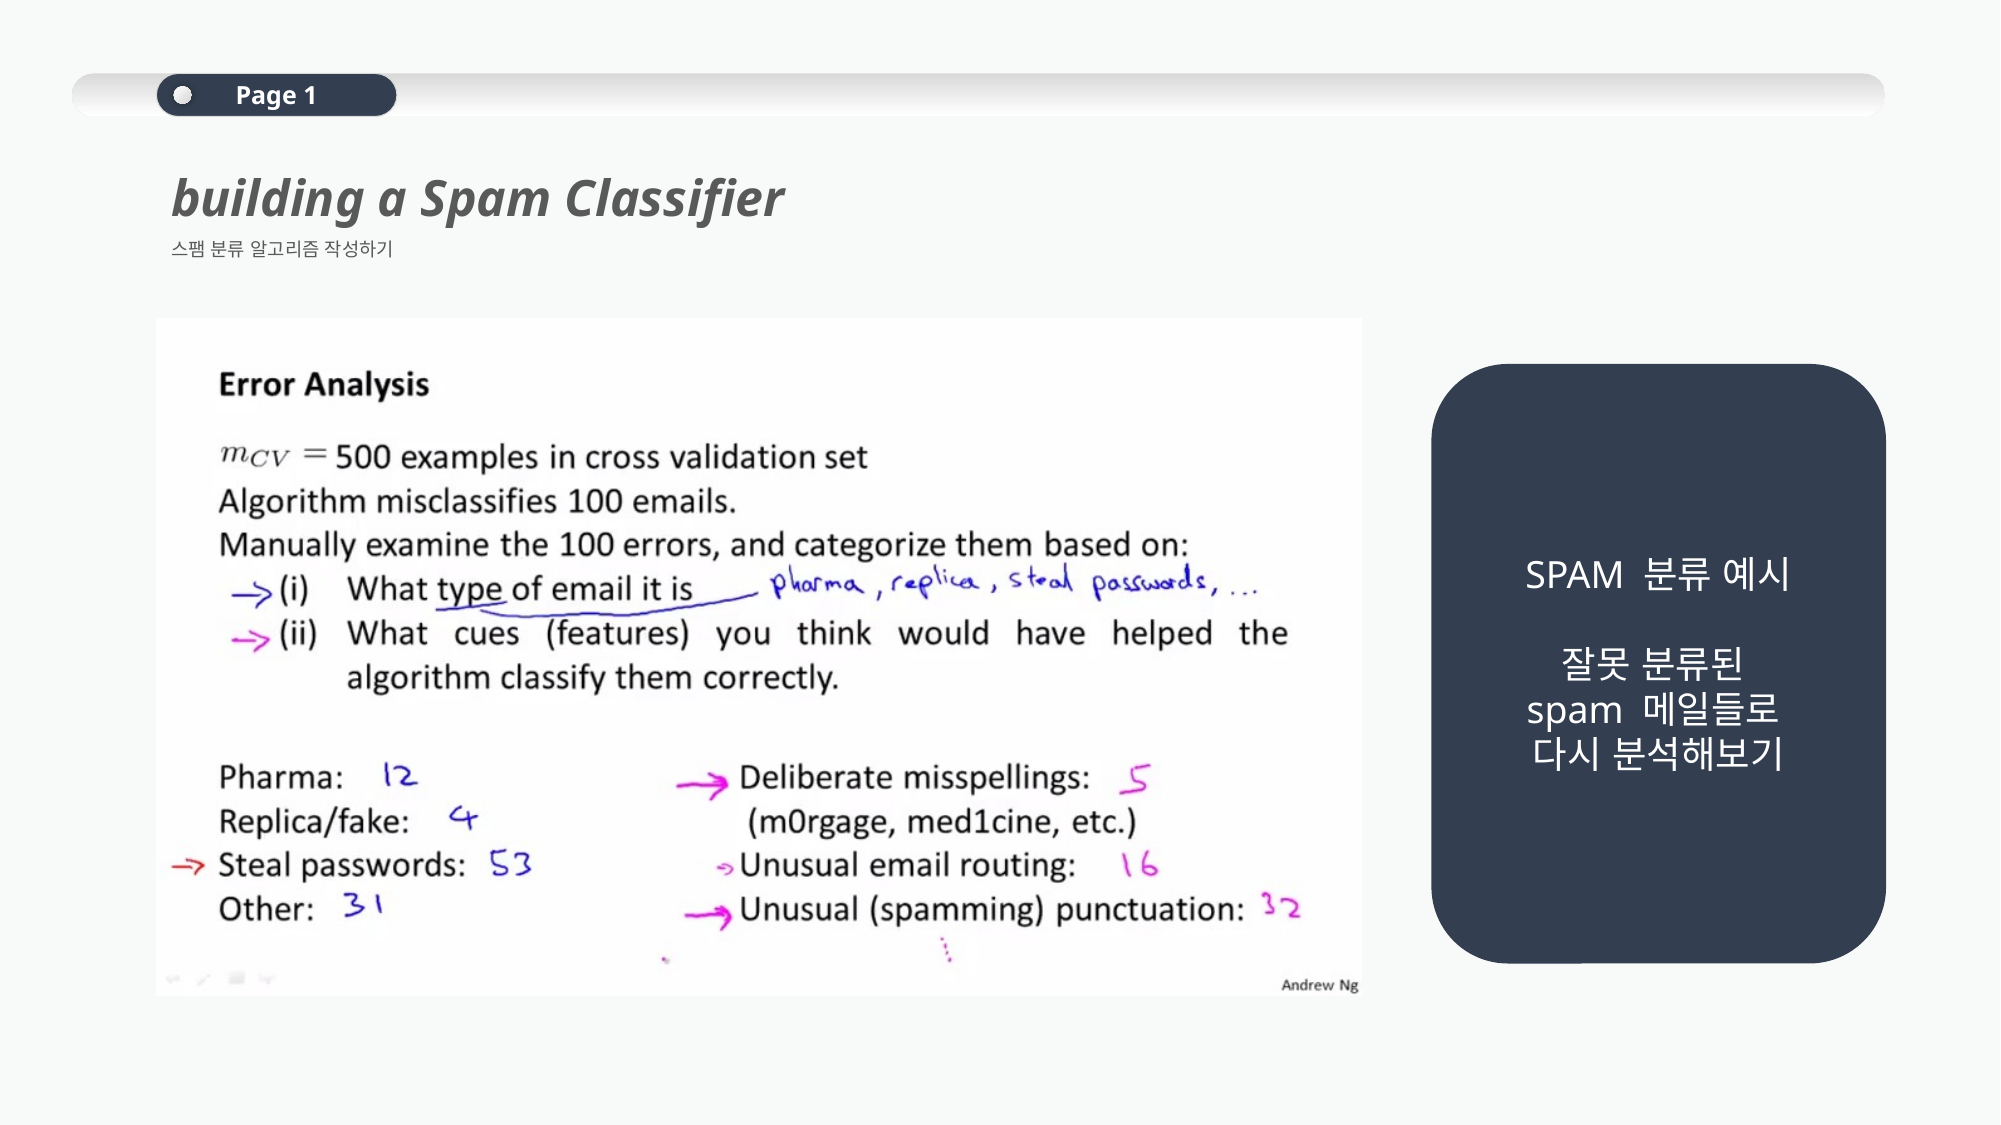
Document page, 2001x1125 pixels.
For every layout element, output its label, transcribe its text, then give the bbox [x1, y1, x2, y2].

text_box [156, 73, 397, 117]
text_box [71, 72, 1887, 118]
text_box building a Spam Classifier 스팸 분류 알고리즘 작성하기 [156, 129, 874, 268]
picture [156, 317, 1362, 996]
text_box SPAM 분류 예시 잘못 분류된 spam 메일들로 다시 분석해보기 [1431, 363, 1887, 964]
